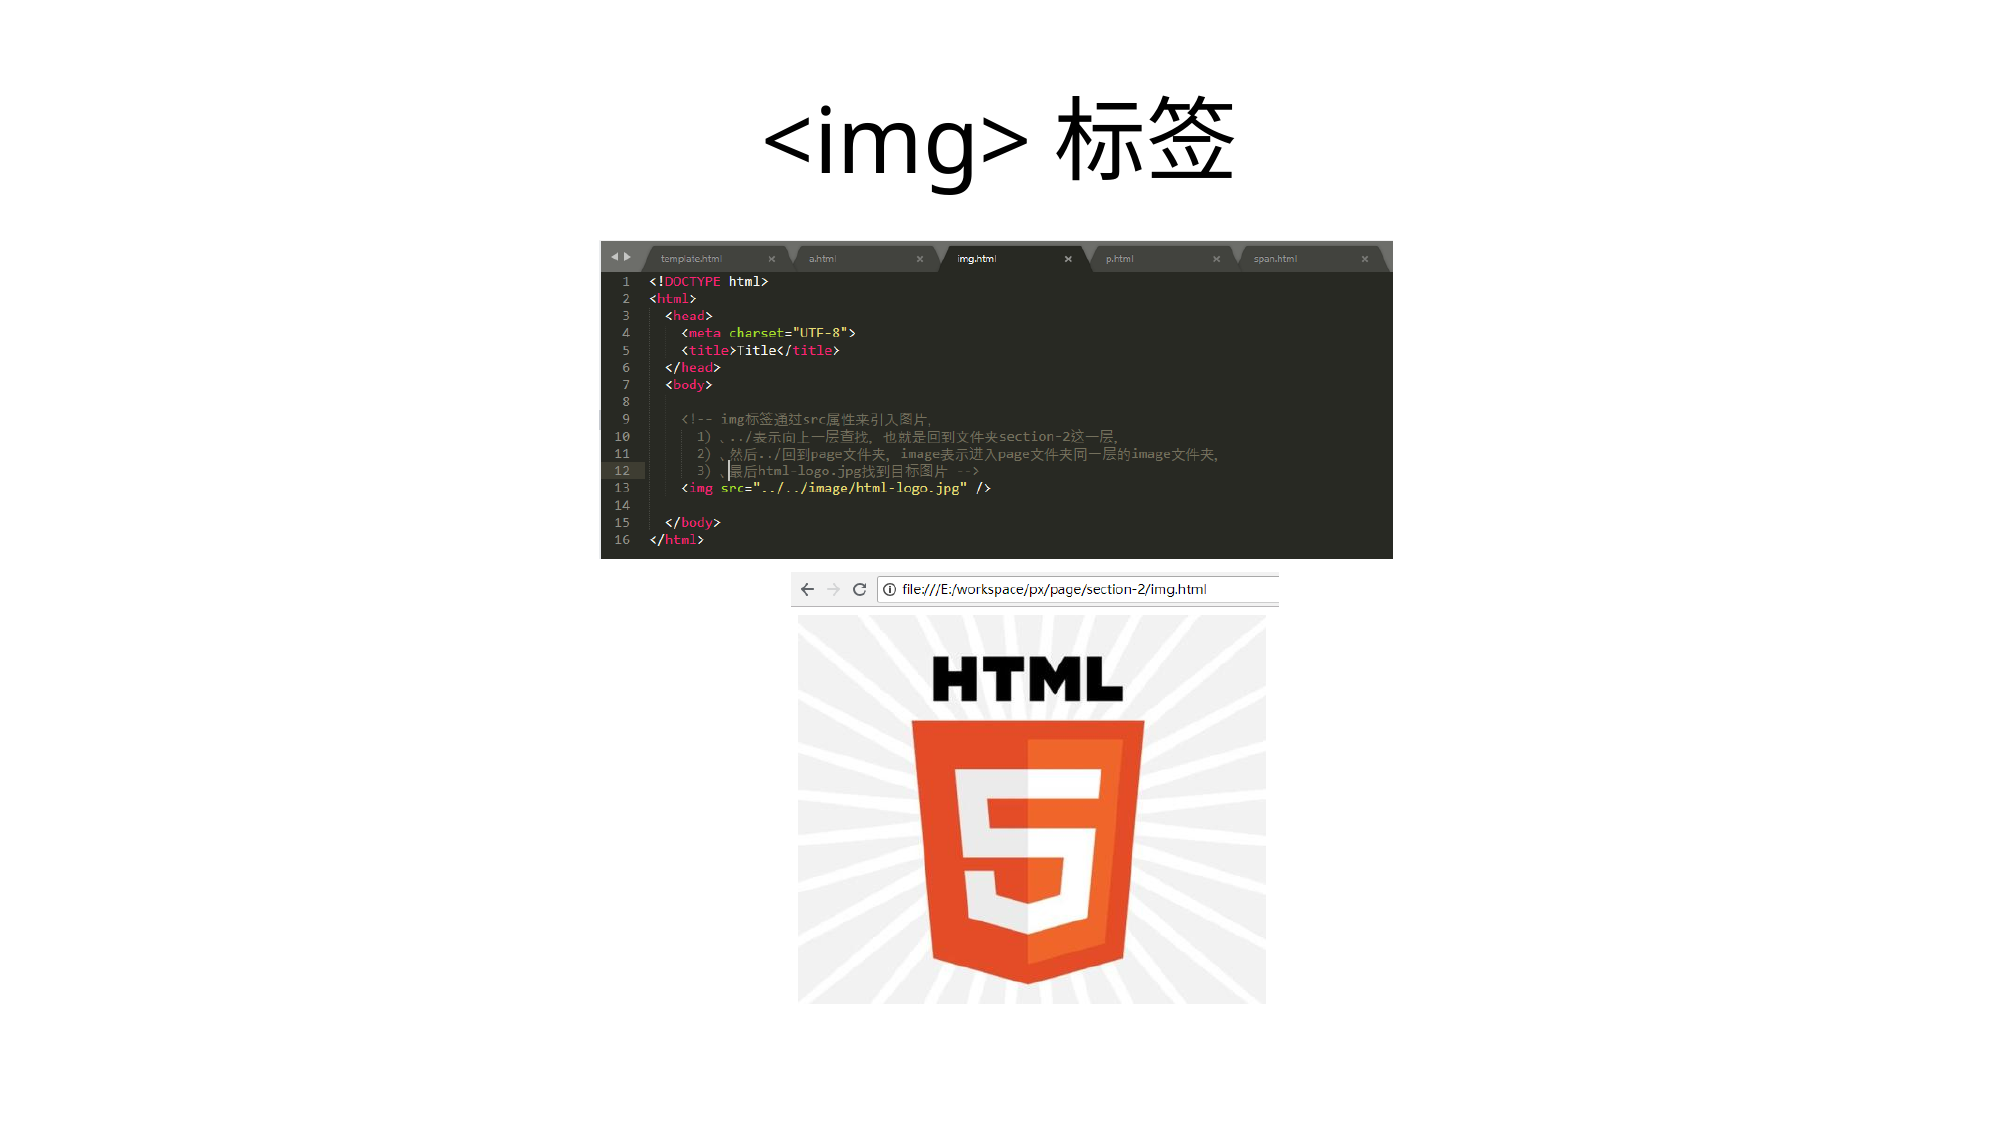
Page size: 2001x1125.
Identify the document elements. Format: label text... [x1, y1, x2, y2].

picture [599, 240, 1393, 559]
title <img>标签 [137, 59, 1863, 228]
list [791, 572, 1279, 1012]
